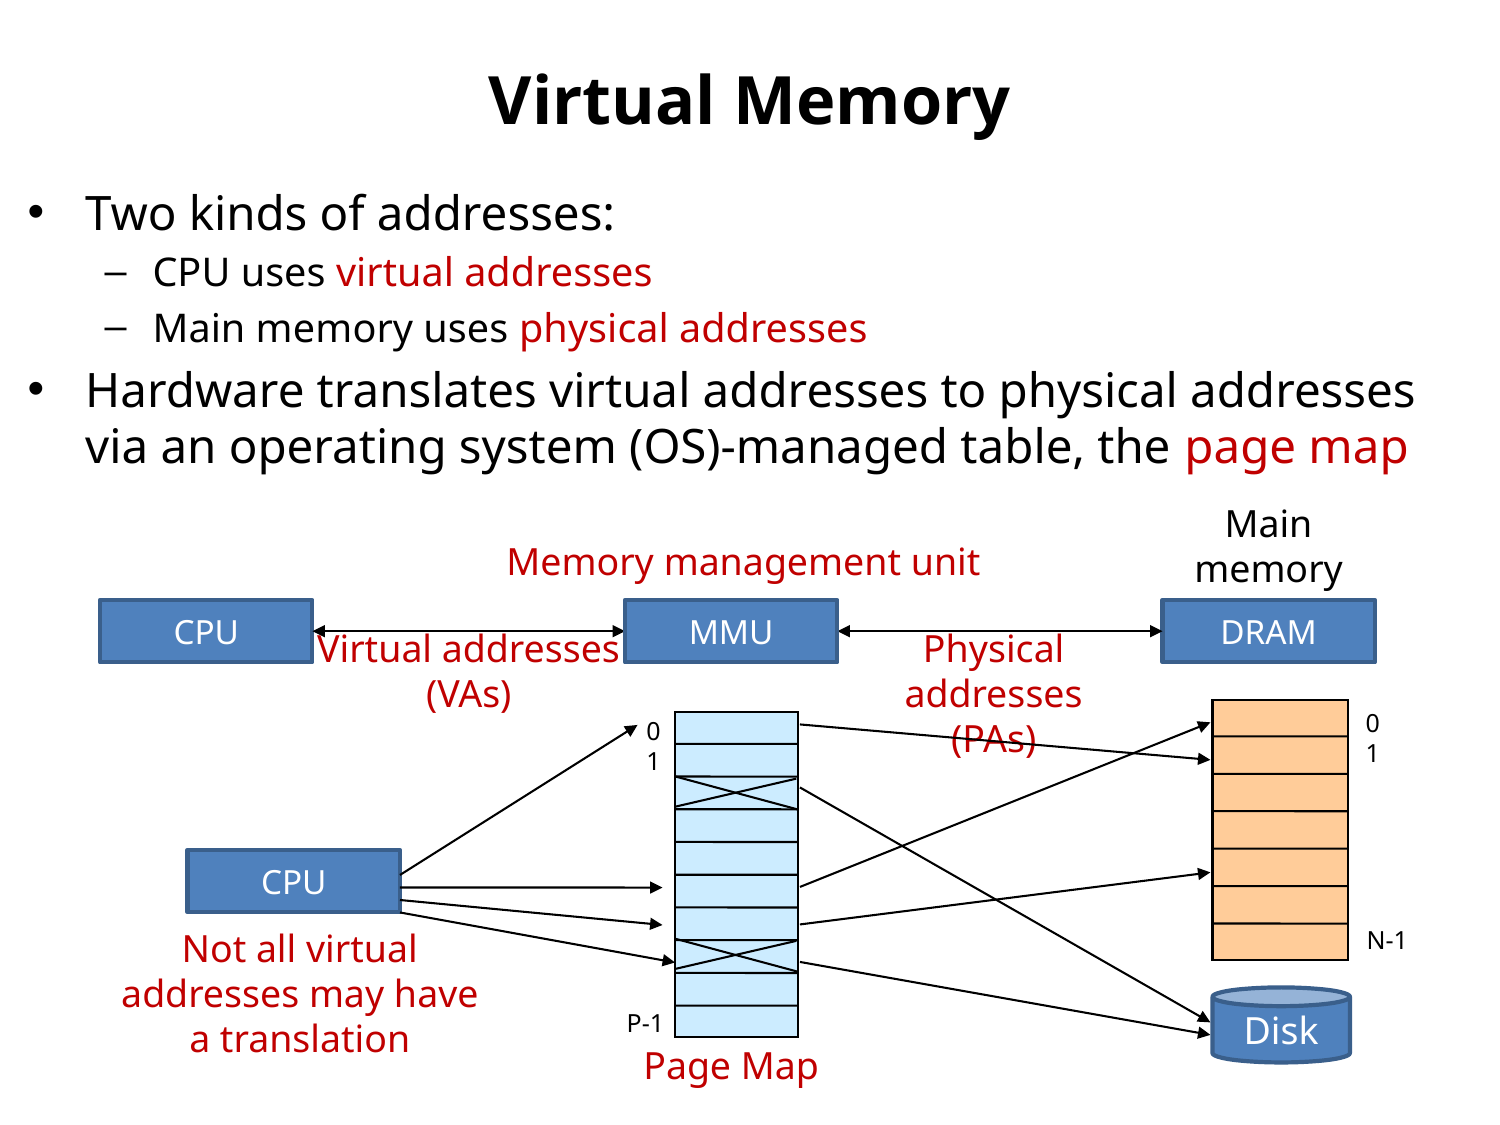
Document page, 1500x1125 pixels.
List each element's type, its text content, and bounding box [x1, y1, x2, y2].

text_box MMU [623, 598, 839, 664]
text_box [112, 776, 1351, 1063]
text_box Physical addresses (PAs) [837, 638, 1150, 698]
text_box Virtual addresses (VAs) [312, 624, 625, 630]
text_box Physical addresses (PAs) [837, 624, 1150, 630]
text_box Memory management unit [462, 537, 1025, 583]
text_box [187, 699, 1425, 1088]
text_box DRAM [1160, 598, 1377, 664]
title Virtual Memory [75, 45, 1425, 150]
text_box CPU [98, 598, 314, 664]
text_box Virtual addresses (VAs) [312, 637, 625, 698]
list Two kinds of addresses: CPU uses virtual addresses Main memory uses physical addresses Hardware translates virtual addresses to physical addresses via an operating system (OS)-managed table, the page map [12, 174, 1488, 525]
text_box Main memory [1162, 499, 1375, 591]
